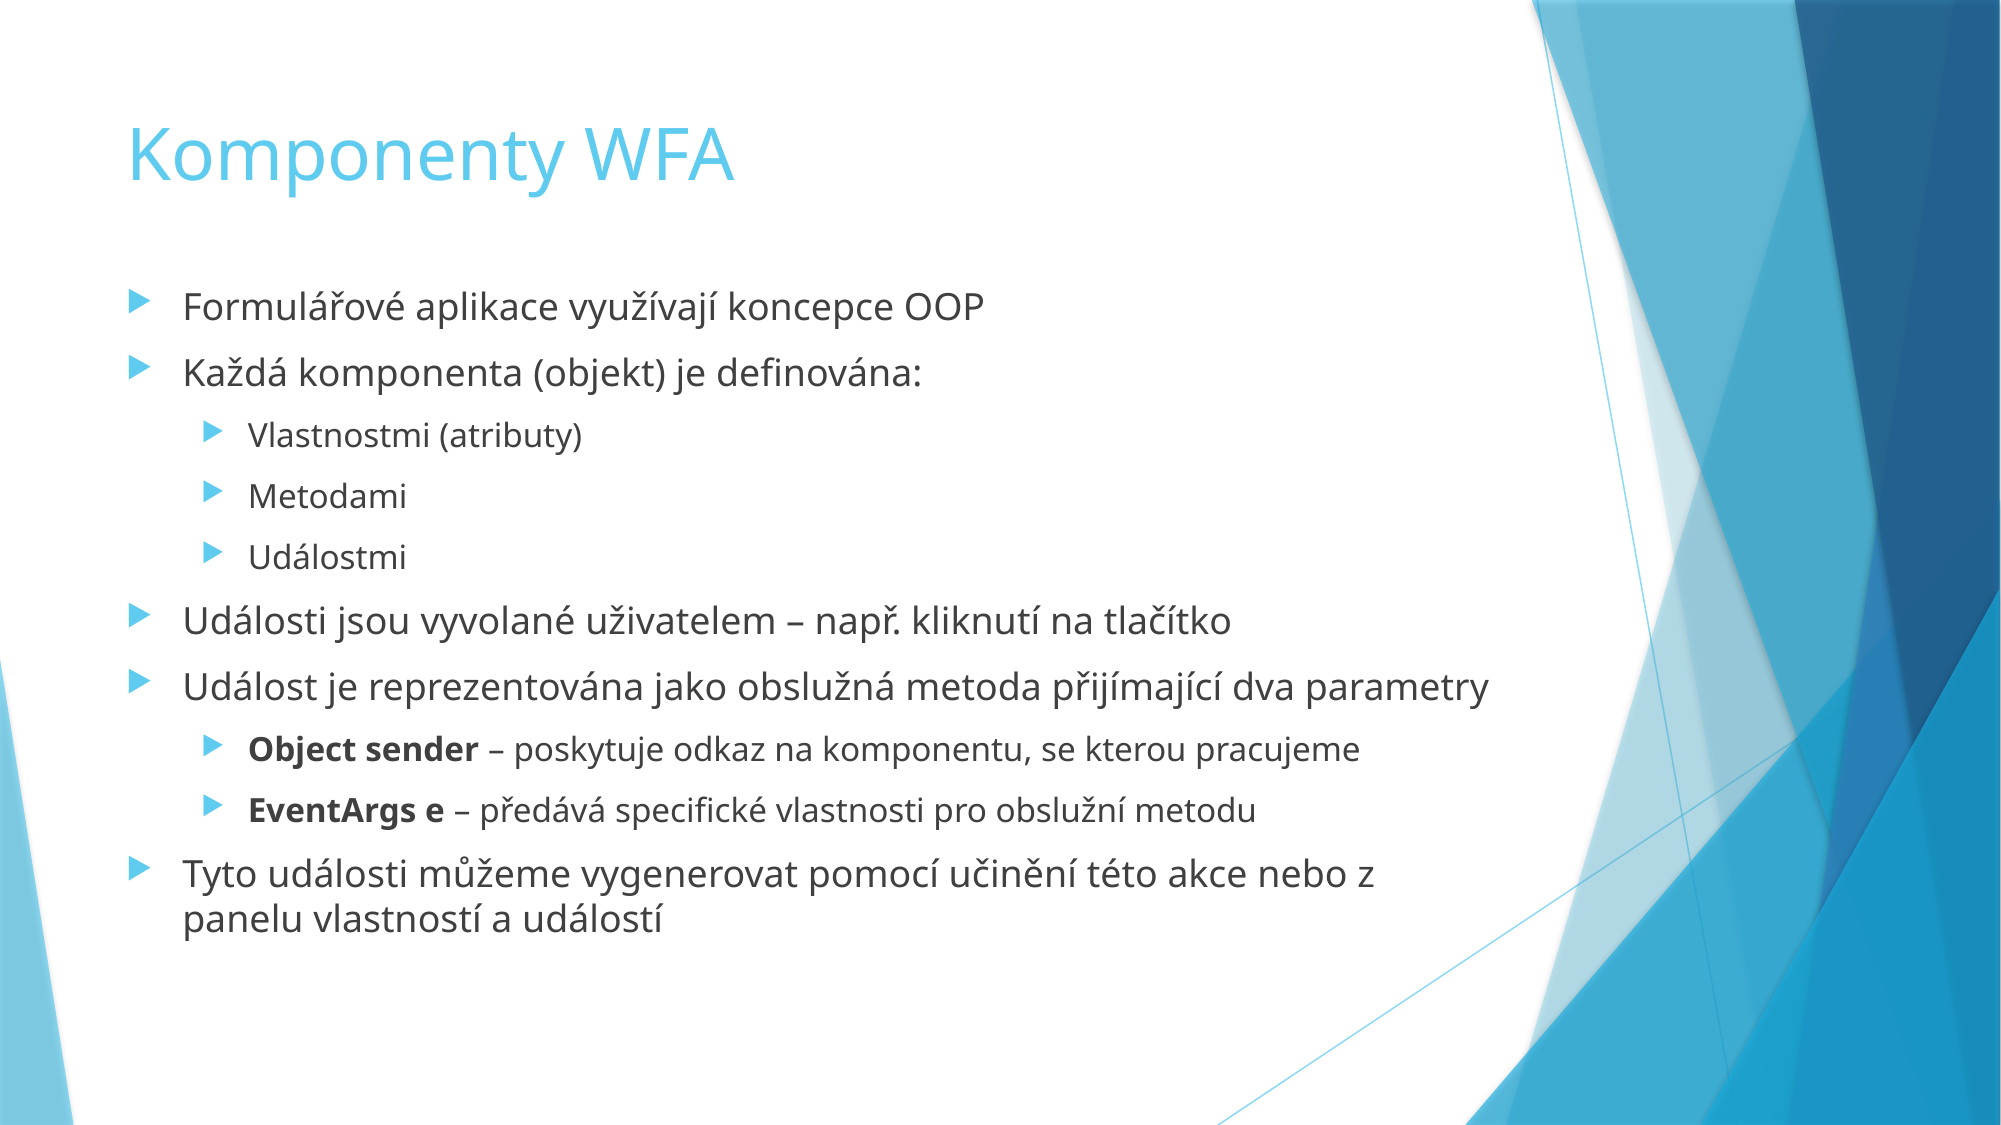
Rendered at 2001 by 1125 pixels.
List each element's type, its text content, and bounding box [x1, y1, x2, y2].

list Formulářové aplikace využívají koncepce OOP Každá komponenta (objekt) je definována: Vlastnostmi (atributy) Metodami Událostmi Události jsou vyvolané uživatelem – např. kliknutí na tlačítko Událost je reprezentována jako obslužná metoda přijímající dva parametry Object sender – poskytuje odkaz na komponentu, se kterou pracujeme EventArgs e – předává specifické vlastnosti pro obslužní metodu Tyto události můžeme vygenerovat pomocí učinění této akce nebo z panelu vlastností a událostí [111, 275, 1522, 992]
title Komponenty WFA [111, 99, 1522, 203]
